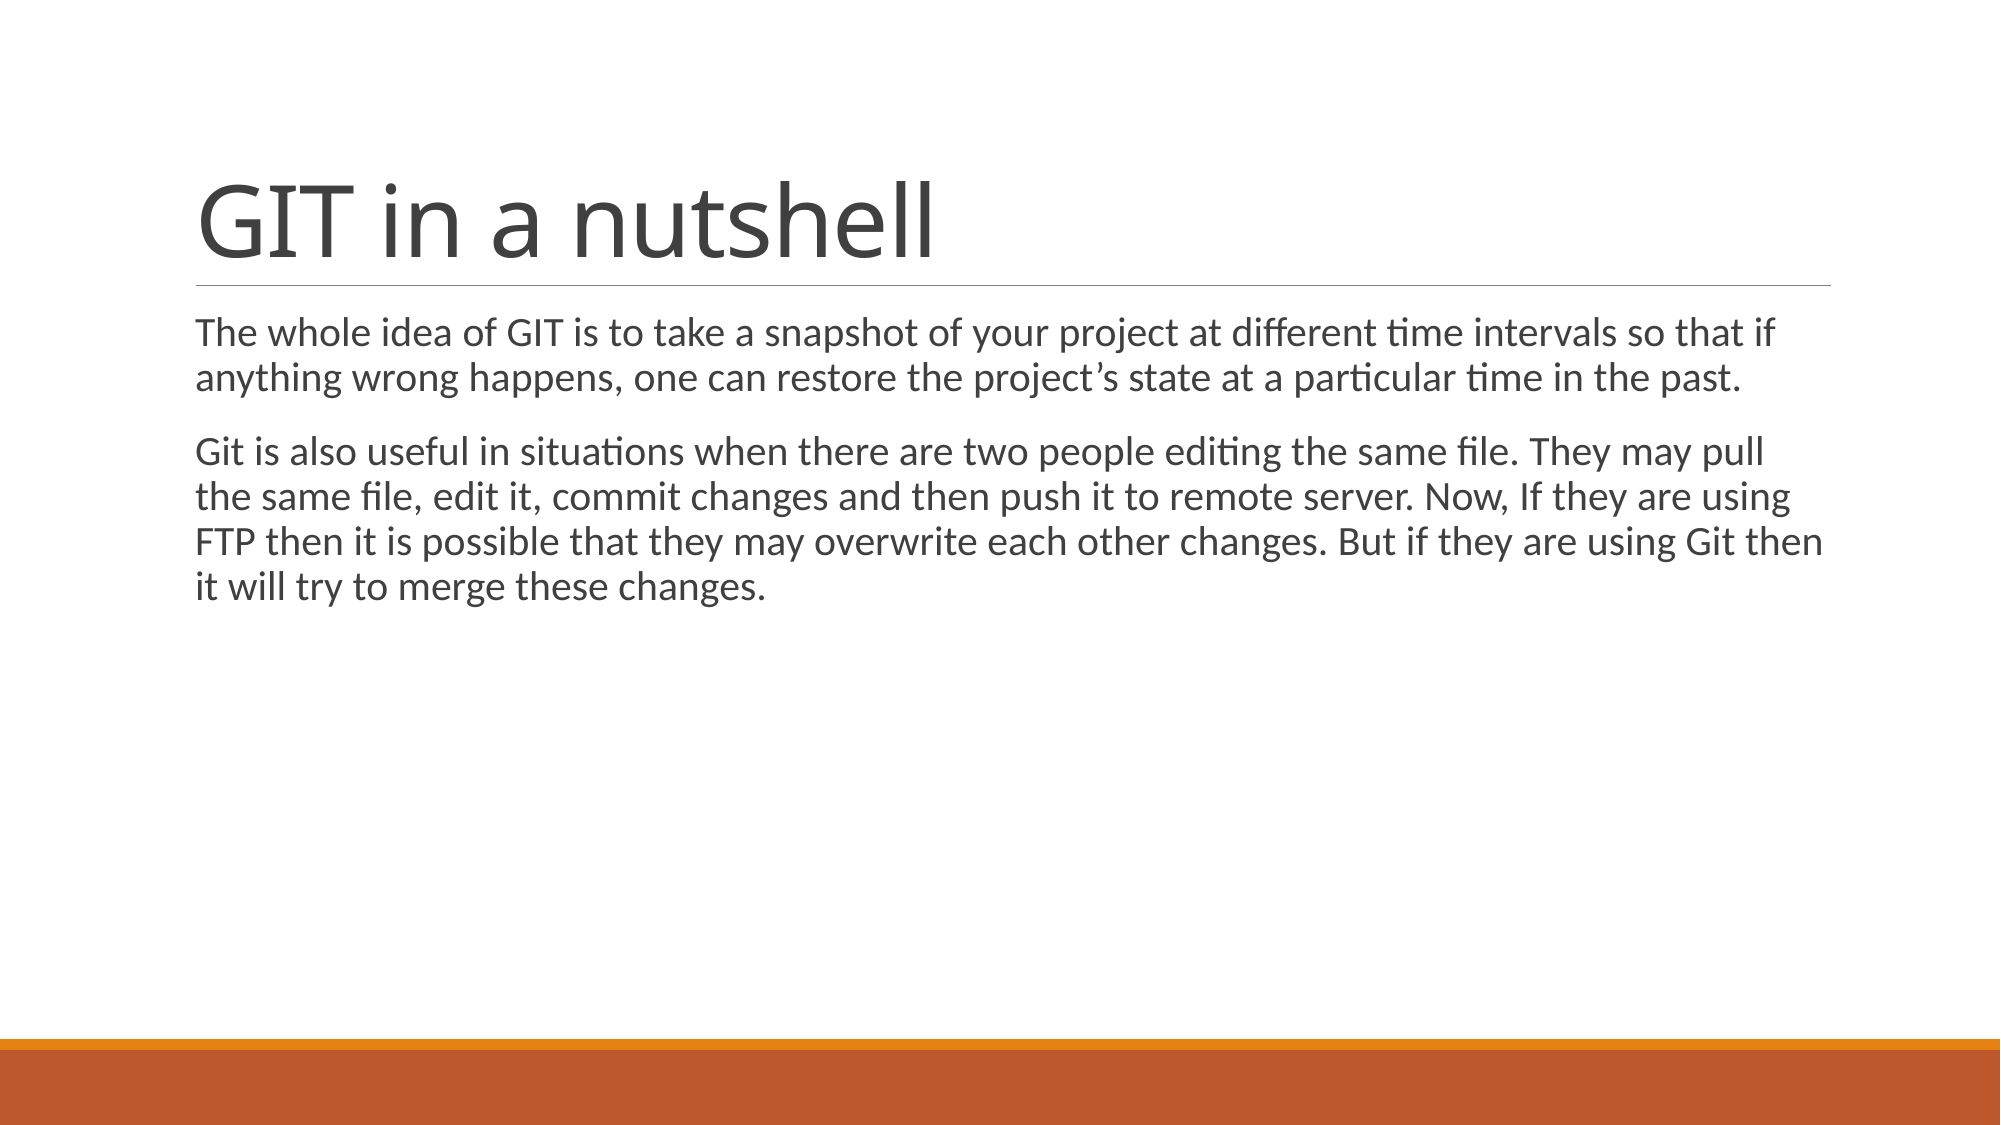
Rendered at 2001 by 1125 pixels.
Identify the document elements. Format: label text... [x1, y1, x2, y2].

title GIT in a nutshell [180, 47, 1830, 285]
list The whole idea of GIT is to take a snapshot of your project at different time intervals so that if anything wrong happens, one can restore the project’s state at a particular time in the past. Git is also useful in situations when there are two people editing the same file. They may pull the same file, edit it, commit changes and then push it to remote server. Now, If they are using FTP then it is possible that they may overwrite each other changes. But if they are using Git then it will try to merge these changes. [180, 302, 1830, 963]
